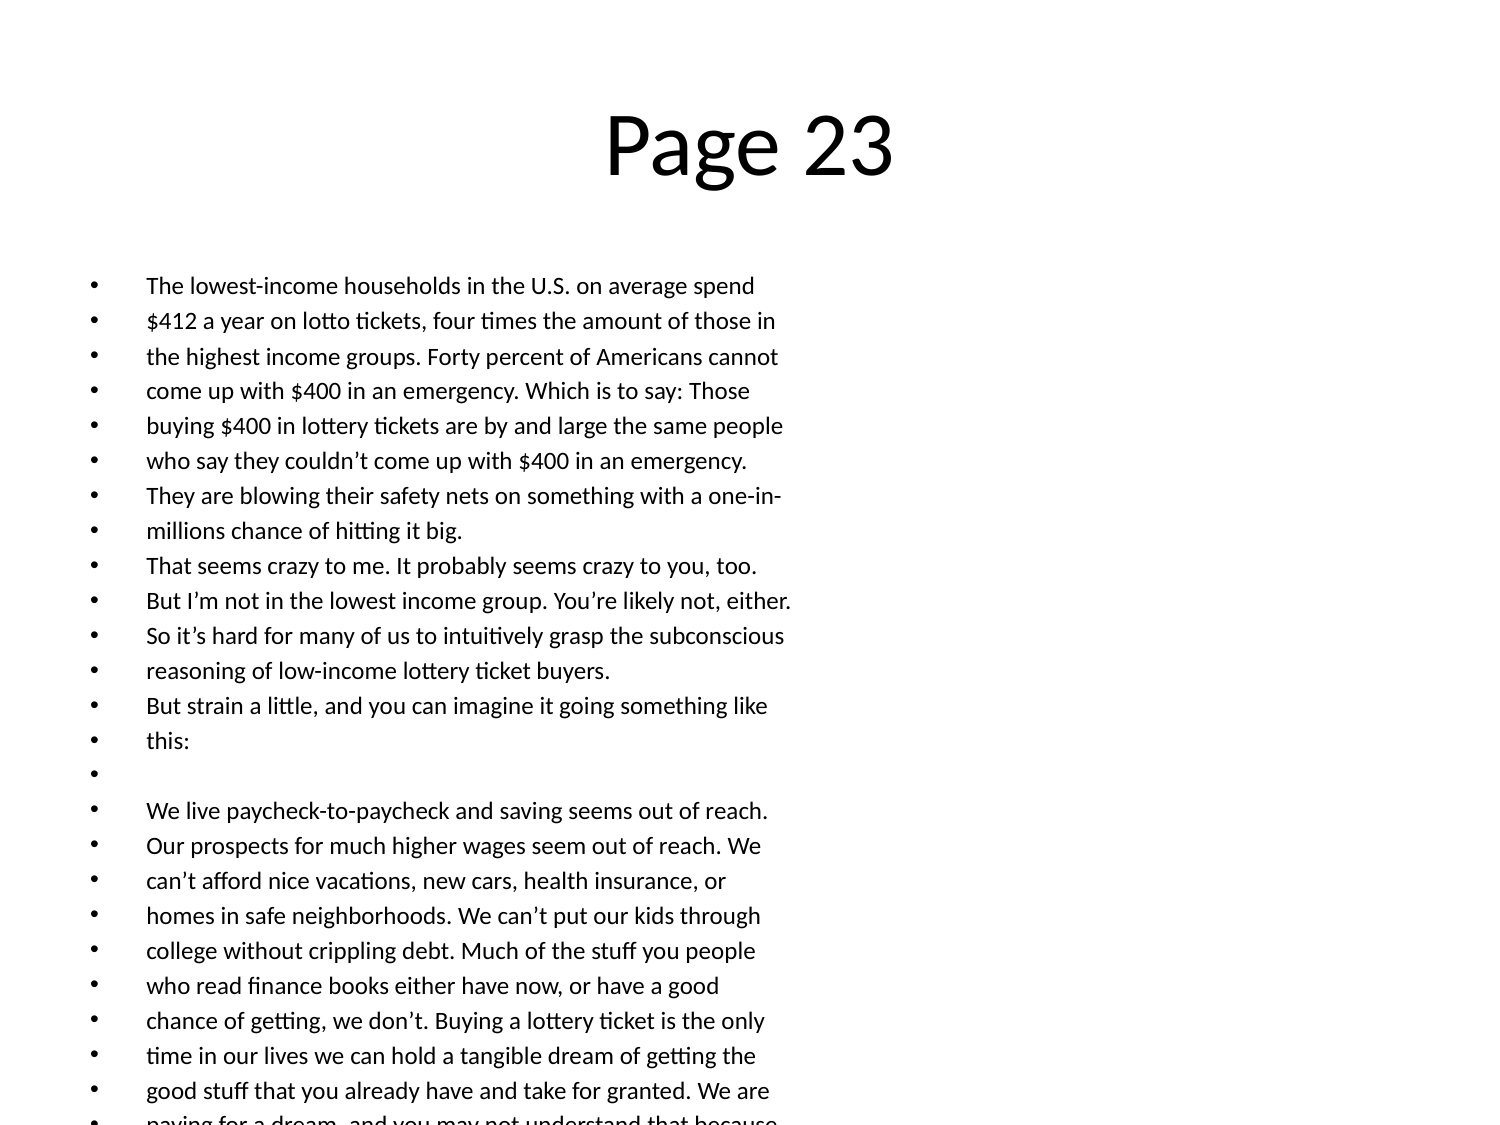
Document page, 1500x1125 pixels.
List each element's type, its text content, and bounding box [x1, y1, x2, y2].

list The lowest-income households in the U.S. on average spend $412 a year on lotto tickets, four times the amount of those in the highest income groups. Forty percent of Americans cannot come up with $400 in an emergency. Which is to say: Those buying $400 in lottery tickets are by and large the same people who say they couldn’t come up with $400 in an emergency. They are blowing their safety nets on something with a one-in- millions chance of hitting it big. That seems crazy to me. It probably seems crazy to you, too. But I’m not in the lowest income group. You’re likely not, either. So it’s hard for many of us to intuitively grasp the subconscious reasoning of low-income lottery ticket buyers. But strain a little, and you can imagine it going something like this: We live paycheck-to-paycheck and saving seems out of reach. Our prospects for much higher wages seem out of reach. We can’t aﬀord nice vacations, new cars, health insurance, or homes in safe neighborhoods. We can’t put our kids through college without crippling debt. Much of the stuﬀ you people who read ﬁnance books either have now, or have a good chance of getting, we don’t. Buying a lottery ticket is the only time in our lives we can hold a tangible dream of getting the good stuﬀ that you already have and take for granted. We are paying for a dream, and you may not understand that because you are already living a dream. That’s why we buy more tickets than you do. You don’t have to agree with this reasoning. Buying lotto tickets when you’re broke is still a bad idea. But I can kind of understand why lotto ticket sales persist. [75, 262, 1425, 1005]
title Page 23 [75, 45, 1425, 233]
